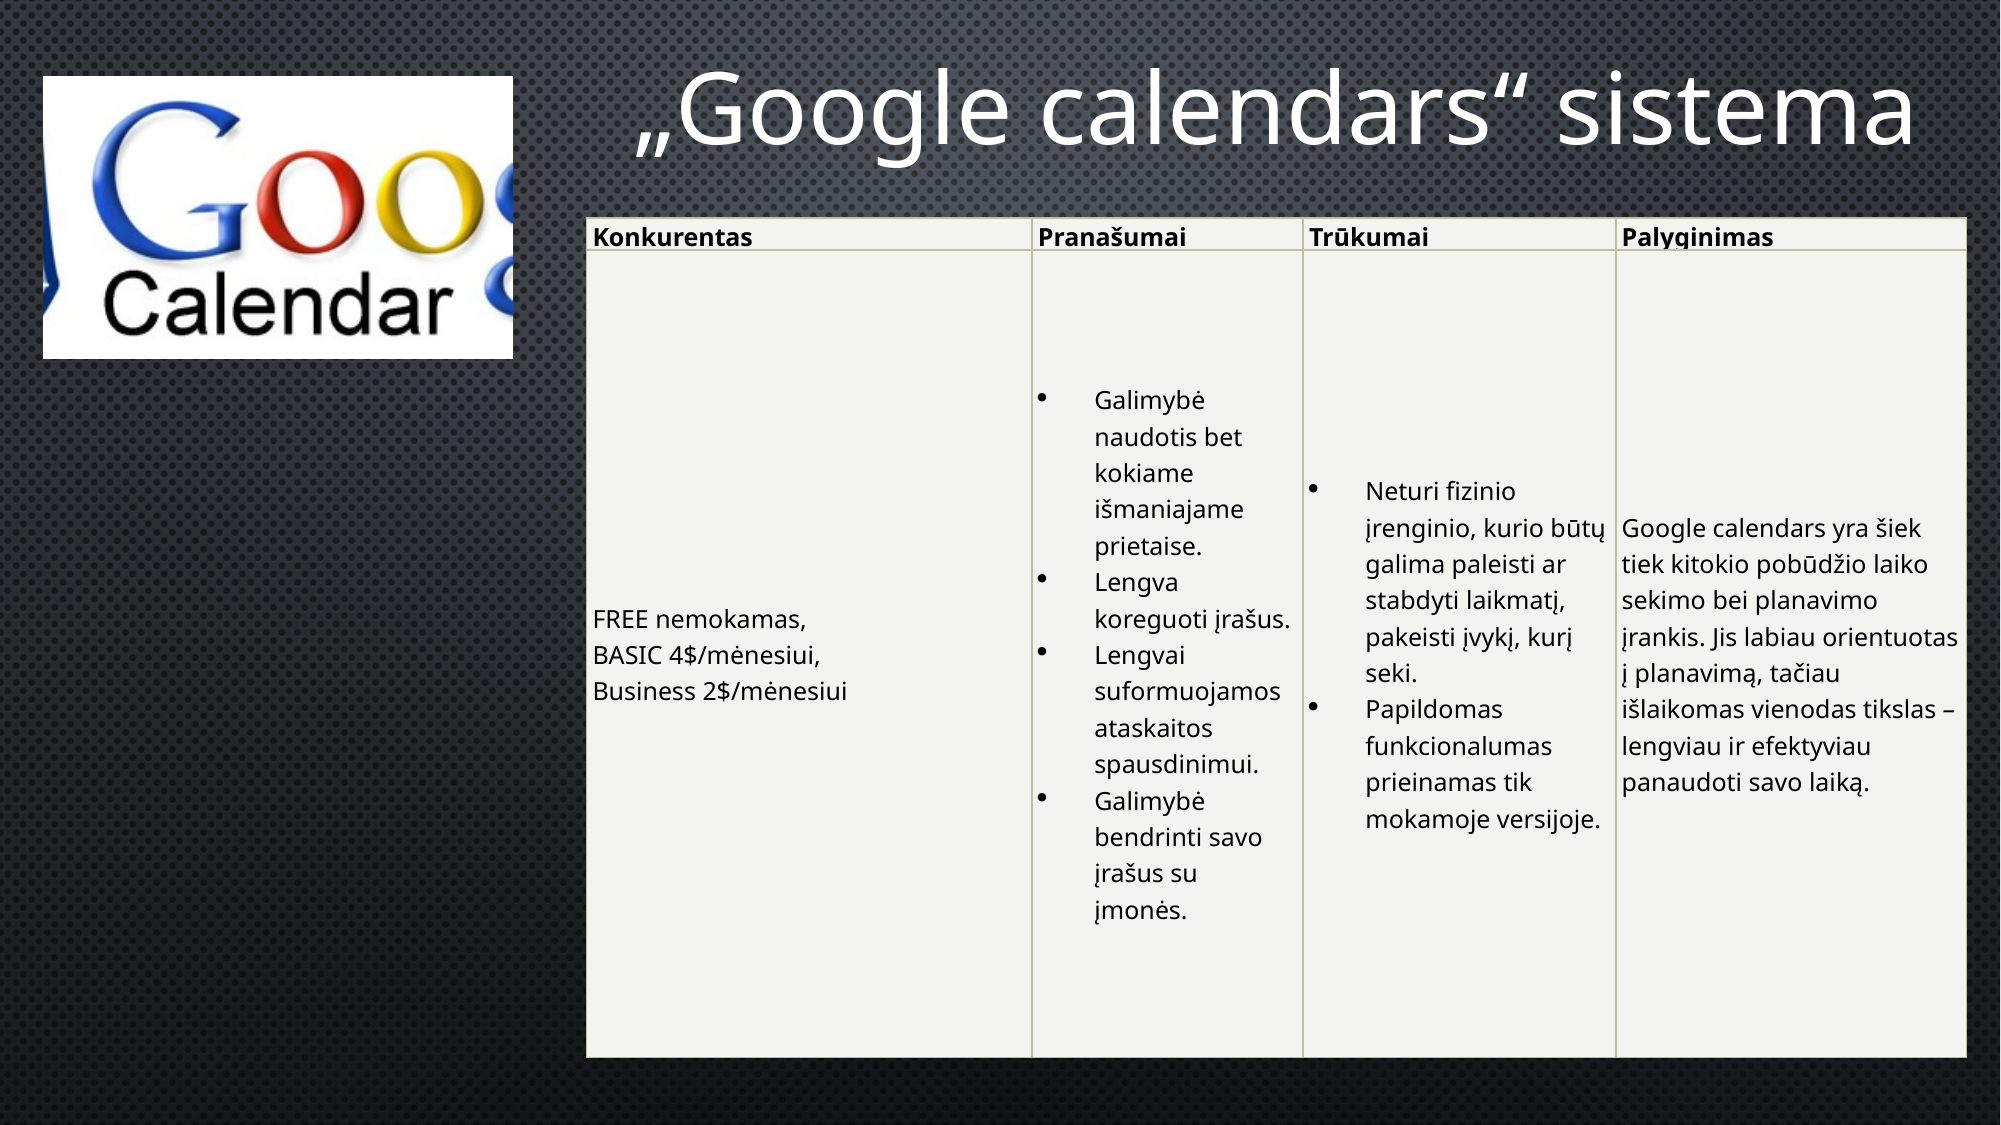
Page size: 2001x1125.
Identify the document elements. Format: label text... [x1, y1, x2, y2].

table_header Pranašumai [1033, 219, 1302, 249]
table_cell Neturi fizinio įrenginio, kurio būtų galima paleisti ar stabdyti laikmatį, pakeisti įvykį, kurį seki. Papildomas funkcionalumas prieinamas tik mokamoje versijoje. [1304, 251, 1615, 1057]
table_header Trūkumai [1304, 219, 1615, 249]
table_cell Galimybė naudotis bet kokiame išmaniajame prietaise. Lengva koreguoti įrašus. Lengvai suformuojamos ataskaitos spausdinimui. Galimybė bendrinti savo įrašus su įmonės. [1033, 251, 1302, 1057]
table_header Palyginimas [1617, 219, 1966, 249]
picture [43, 76, 513, 359]
table_header Konkurentas [587, 219, 1031, 249]
text_box „Google calendars“ sistema [618, 36, 1935, 172]
table_cell Google calendars yra šiek tiek kitokio pobūdžio laiko sekimo bei planavimo įrankis. Jis labiau orientuotas į planavimą, tačiau išlaikomas vienodas tikslas – lengviau ir efektyviau panaudoti savo laiką. [1617, 251, 1966, 1057]
table_cell FREE nemokamas, BASIC 4$/mėnesiui, Business 2$/mėnesiui [587, 251, 1031, 1057]
